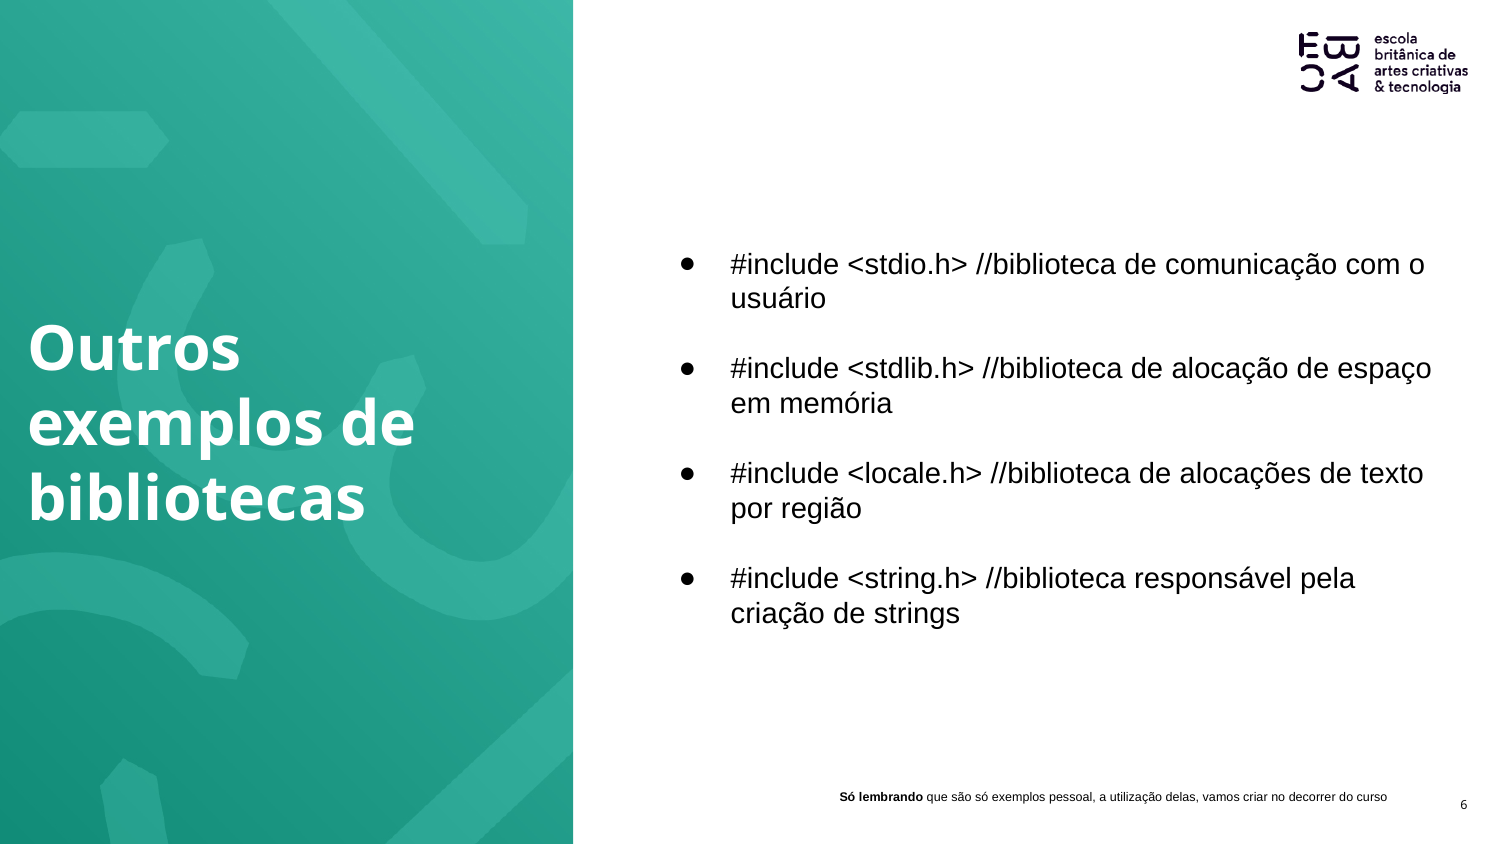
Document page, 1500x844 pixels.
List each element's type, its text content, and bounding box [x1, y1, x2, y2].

text_box Só lembrando que são só exemplos pessoal, a utilização delas, vamos criar no decorrer do curso [824, 780, 1413, 812]
text_box #include <stdio.h> //biblioteca de comunicação com o usuário #include <stdlib.h> //biblioteca de alocação de espaço em memória #include <locale.h> //biblioteca de alocações de texto por região #include <string.h> //biblioteca responsável pela criação de strings [640, 229, 1457, 645]
picture [0, 0, 574, 844]
picture [1299, 32, 1468, 94]
